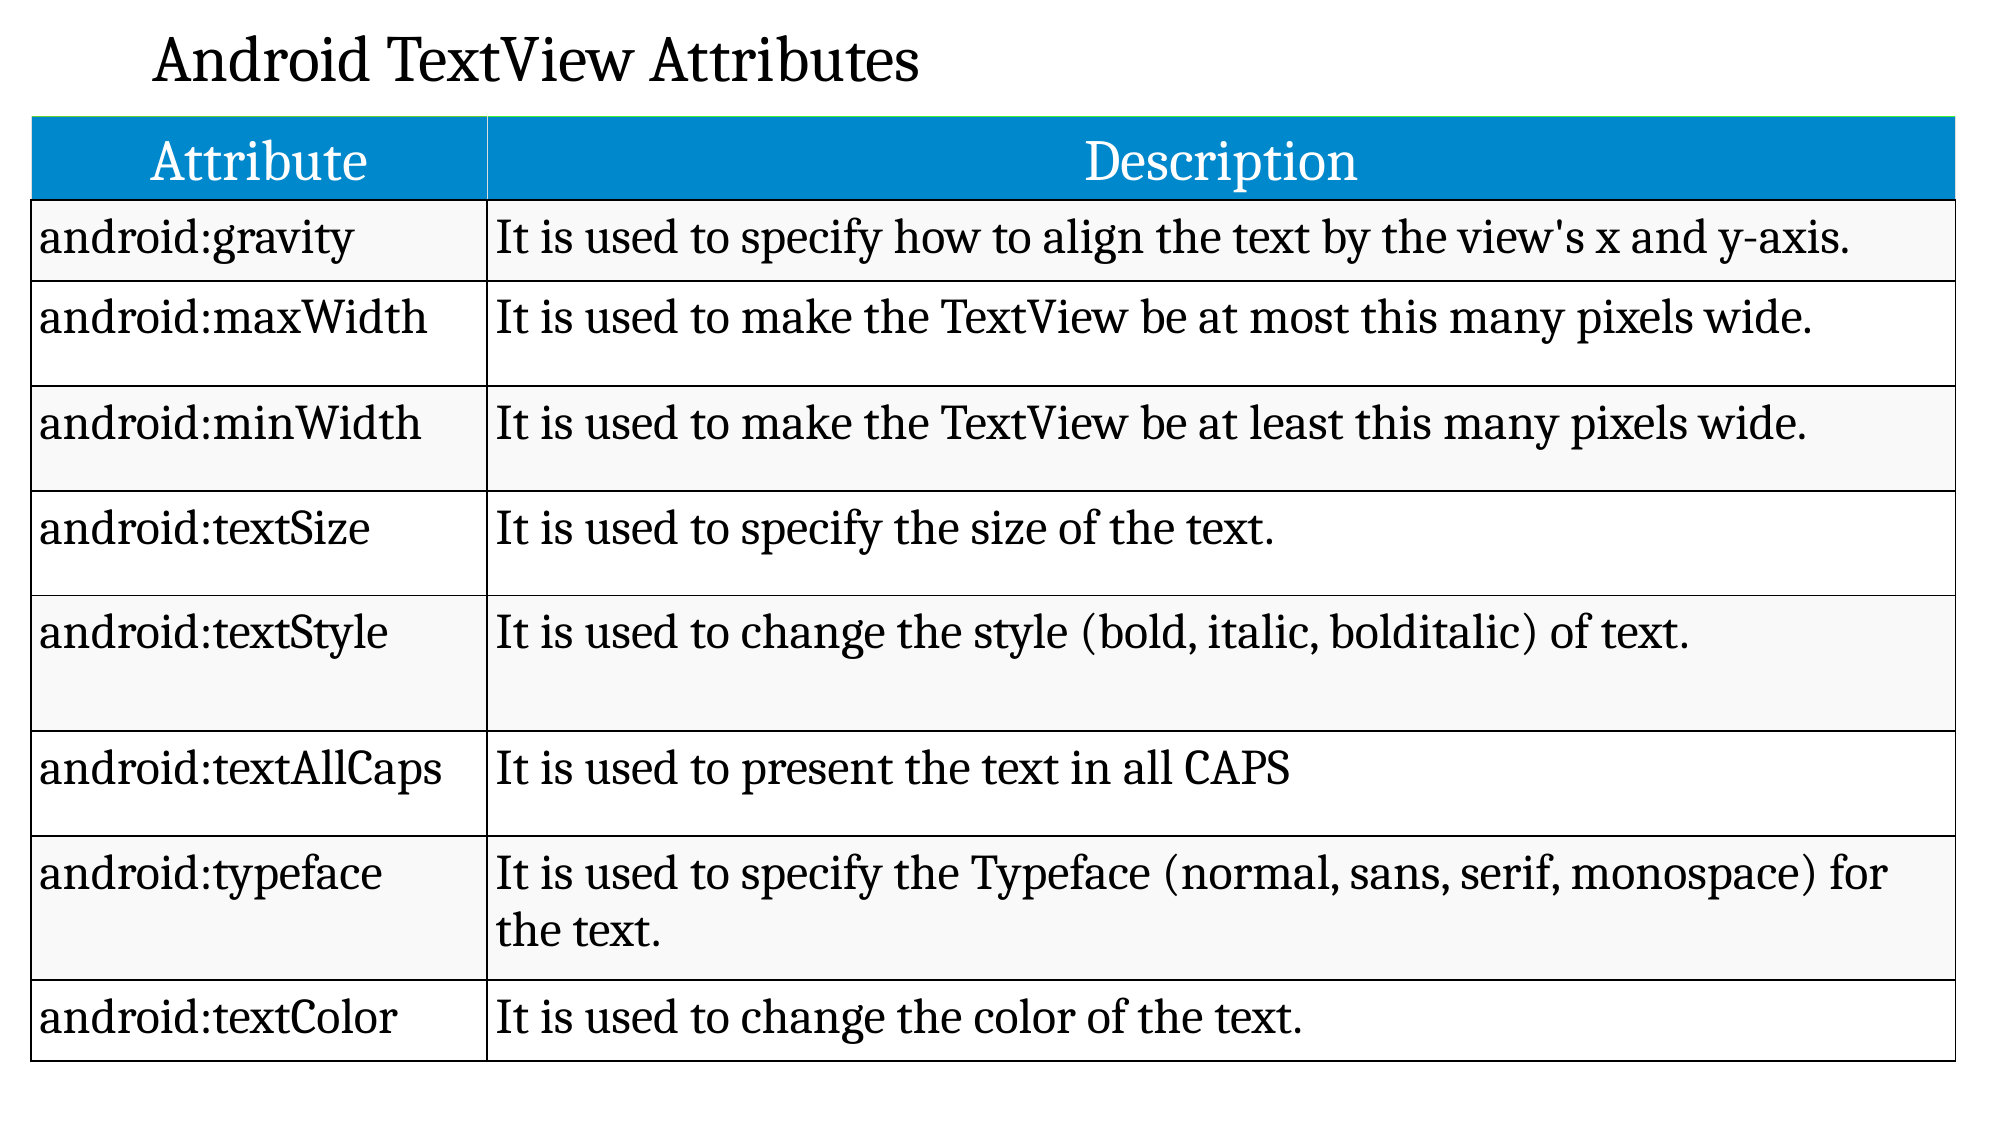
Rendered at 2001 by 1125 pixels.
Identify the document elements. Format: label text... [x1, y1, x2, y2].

table_cell It is used to present the text in all CAPS [488, 732, 1955, 835]
table_cell android:textSize [32, 492, 486, 595]
table_cell android:minWidth [32, 387, 486, 490]
table_header Attribute [32, 117, 487, 199]
table_cell android:gravity [32, 201, 486, 280]
table_cell It is used to change the style (bold, italic, bolditalic) of text. [488, 596, 1955, 730]
table_cell It is used to make the TextView be at most this many pixels wide. [488, 282, 1955, 385]
table_cell It is used to make the TextView be at least this many pixels wide. [488, 387, 1955, 490]
table_cell android:textStyle [32, 596, 486, 730]
table_header Description [488, 117, 1955, 199]
table_cell android:maxWidth [32, 282, 486, 385]
table_cell android:textColor [32, 981, 486, 1060]
table_cell It is used to specify how to align the text by the view's x and y-axis. [488, 201, 1955, 280]
table_cell android:typeface [32, 837, 486, 979]
table_cell android:textAllCaps [32, 732, 486, 835]
table_cell It is used to change the color of the text. [488, 981, 1955, 1060]
title Android TextView Attributes [137, 17, 1863, 104]
table_cell It is used to specify the Typeface (normal, sans, serif, monospace) for the text. [488, 837, 1955, 979]
table_cell It is used to specify the size of the text. [488, 492, 1955, 595]
